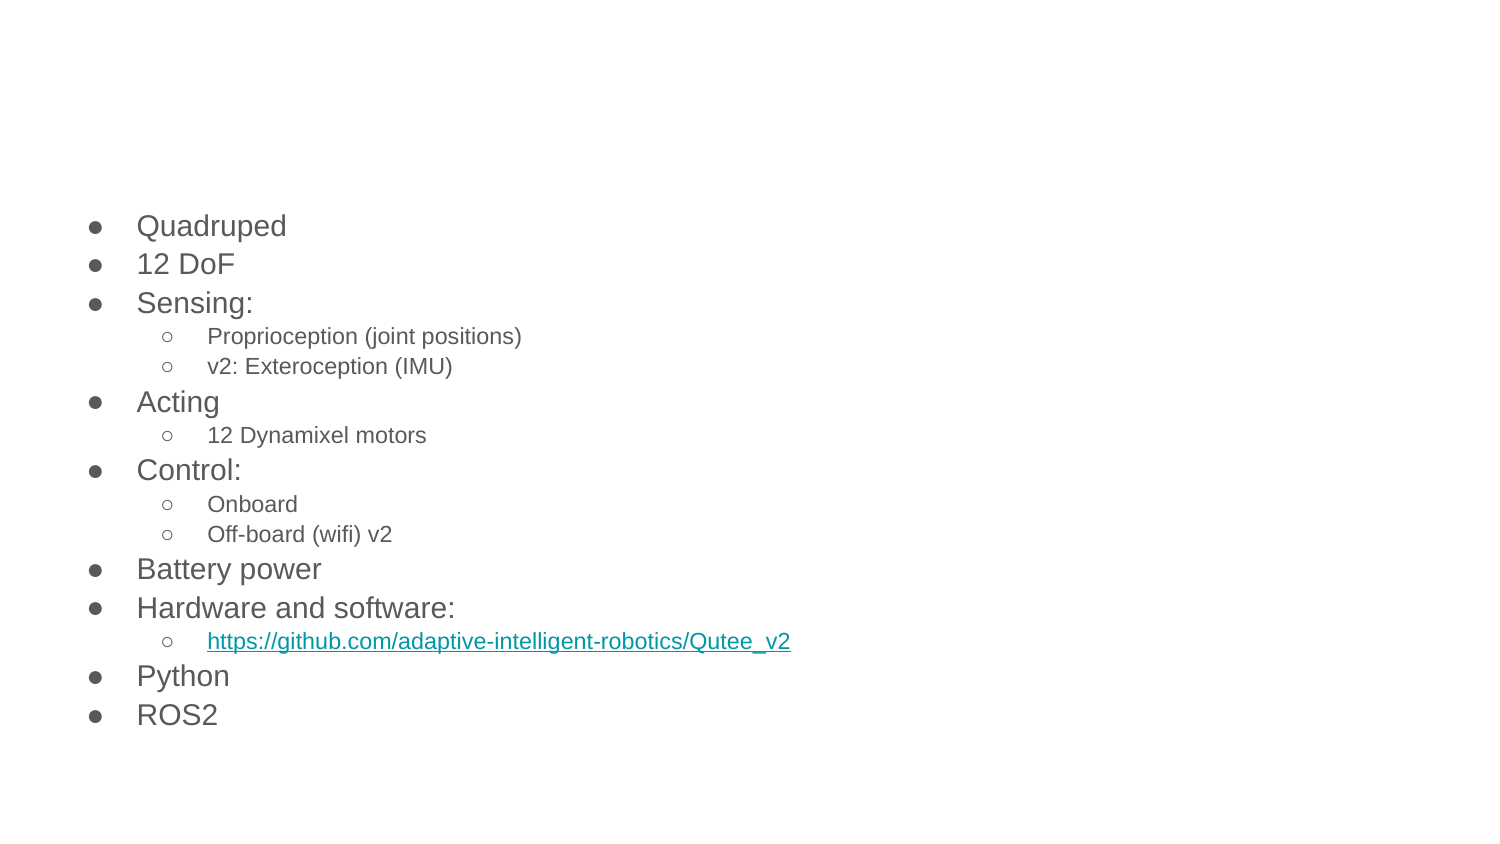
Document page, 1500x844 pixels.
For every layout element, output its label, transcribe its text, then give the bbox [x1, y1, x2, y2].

list Quadruped 12 DoF Sensing: Proprioception (joint positions) v2: Exteroception (IMU) Acting 12 Dynamixel motors Control: Onboard Off-board (wifi) v2 Battery power Hardware and software: https://github.com/adaptive-intelligent-robotics/Qutee_v2 Python ROS2 [51, 189, 1449, 750]
